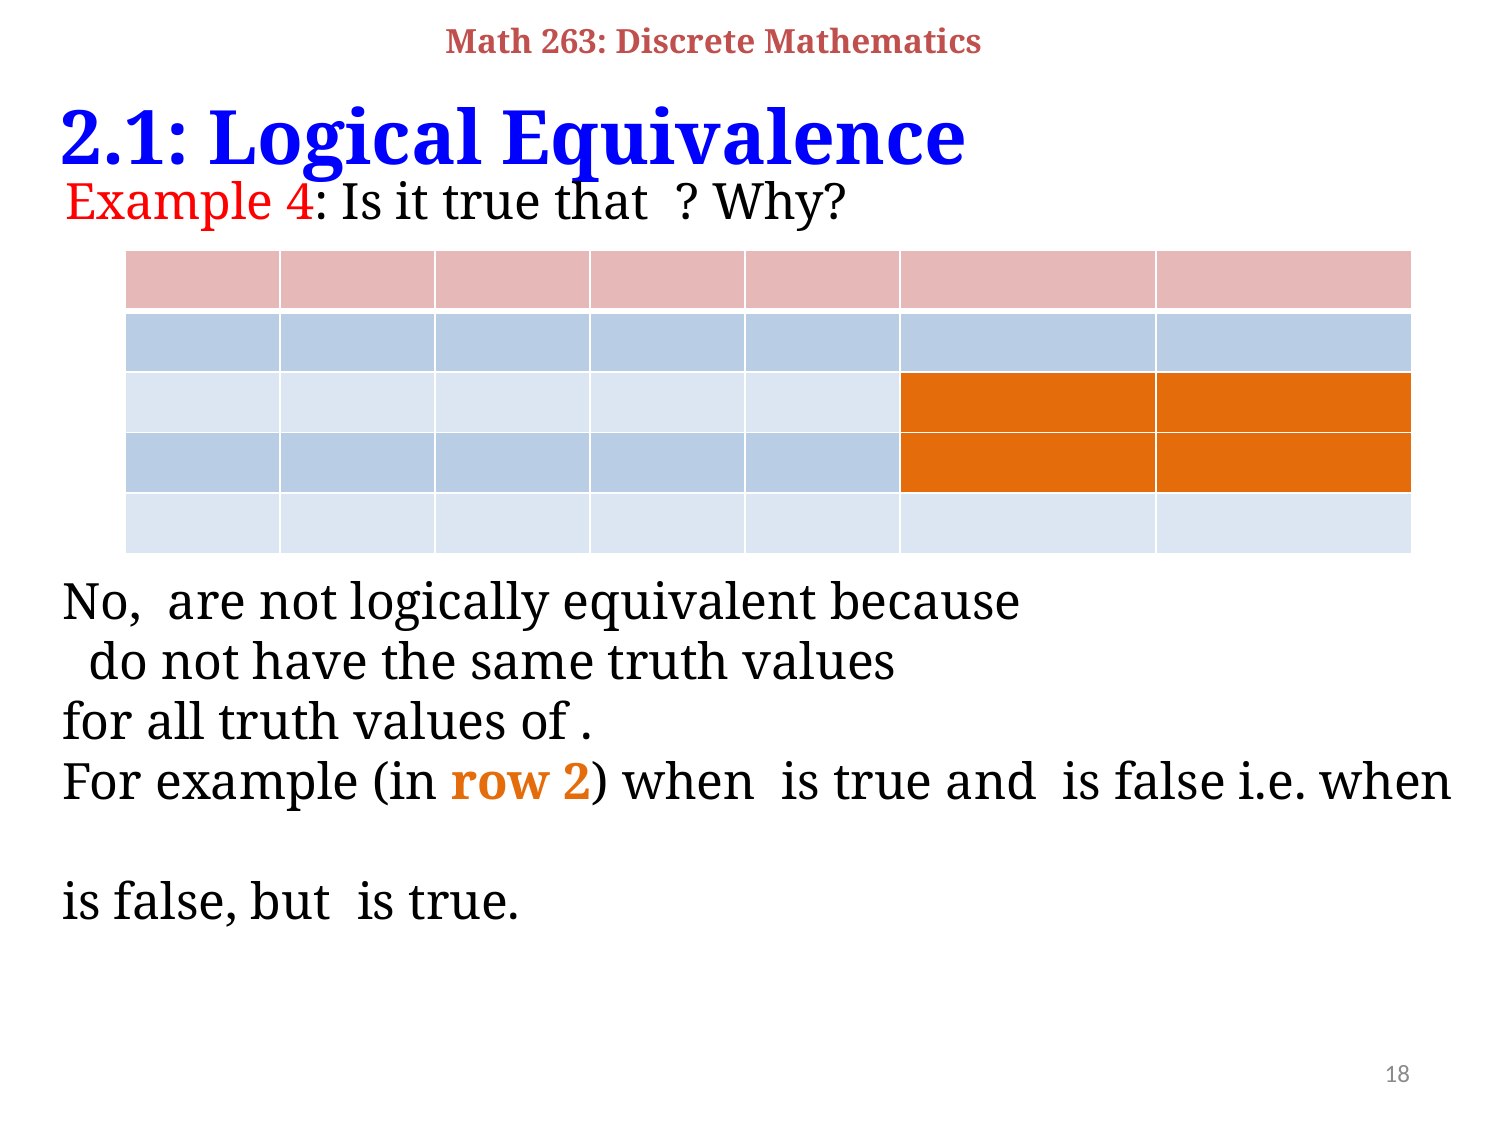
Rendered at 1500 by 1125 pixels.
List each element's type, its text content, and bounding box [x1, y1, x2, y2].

text_box Math 263: Discrete Mathematics [40, 12, 1463, 68]
slide_number 18 [1074, 1042, 1425, 1103]
text_box 2.1: Logical Equivalence [45, 69, 1488, 188]
